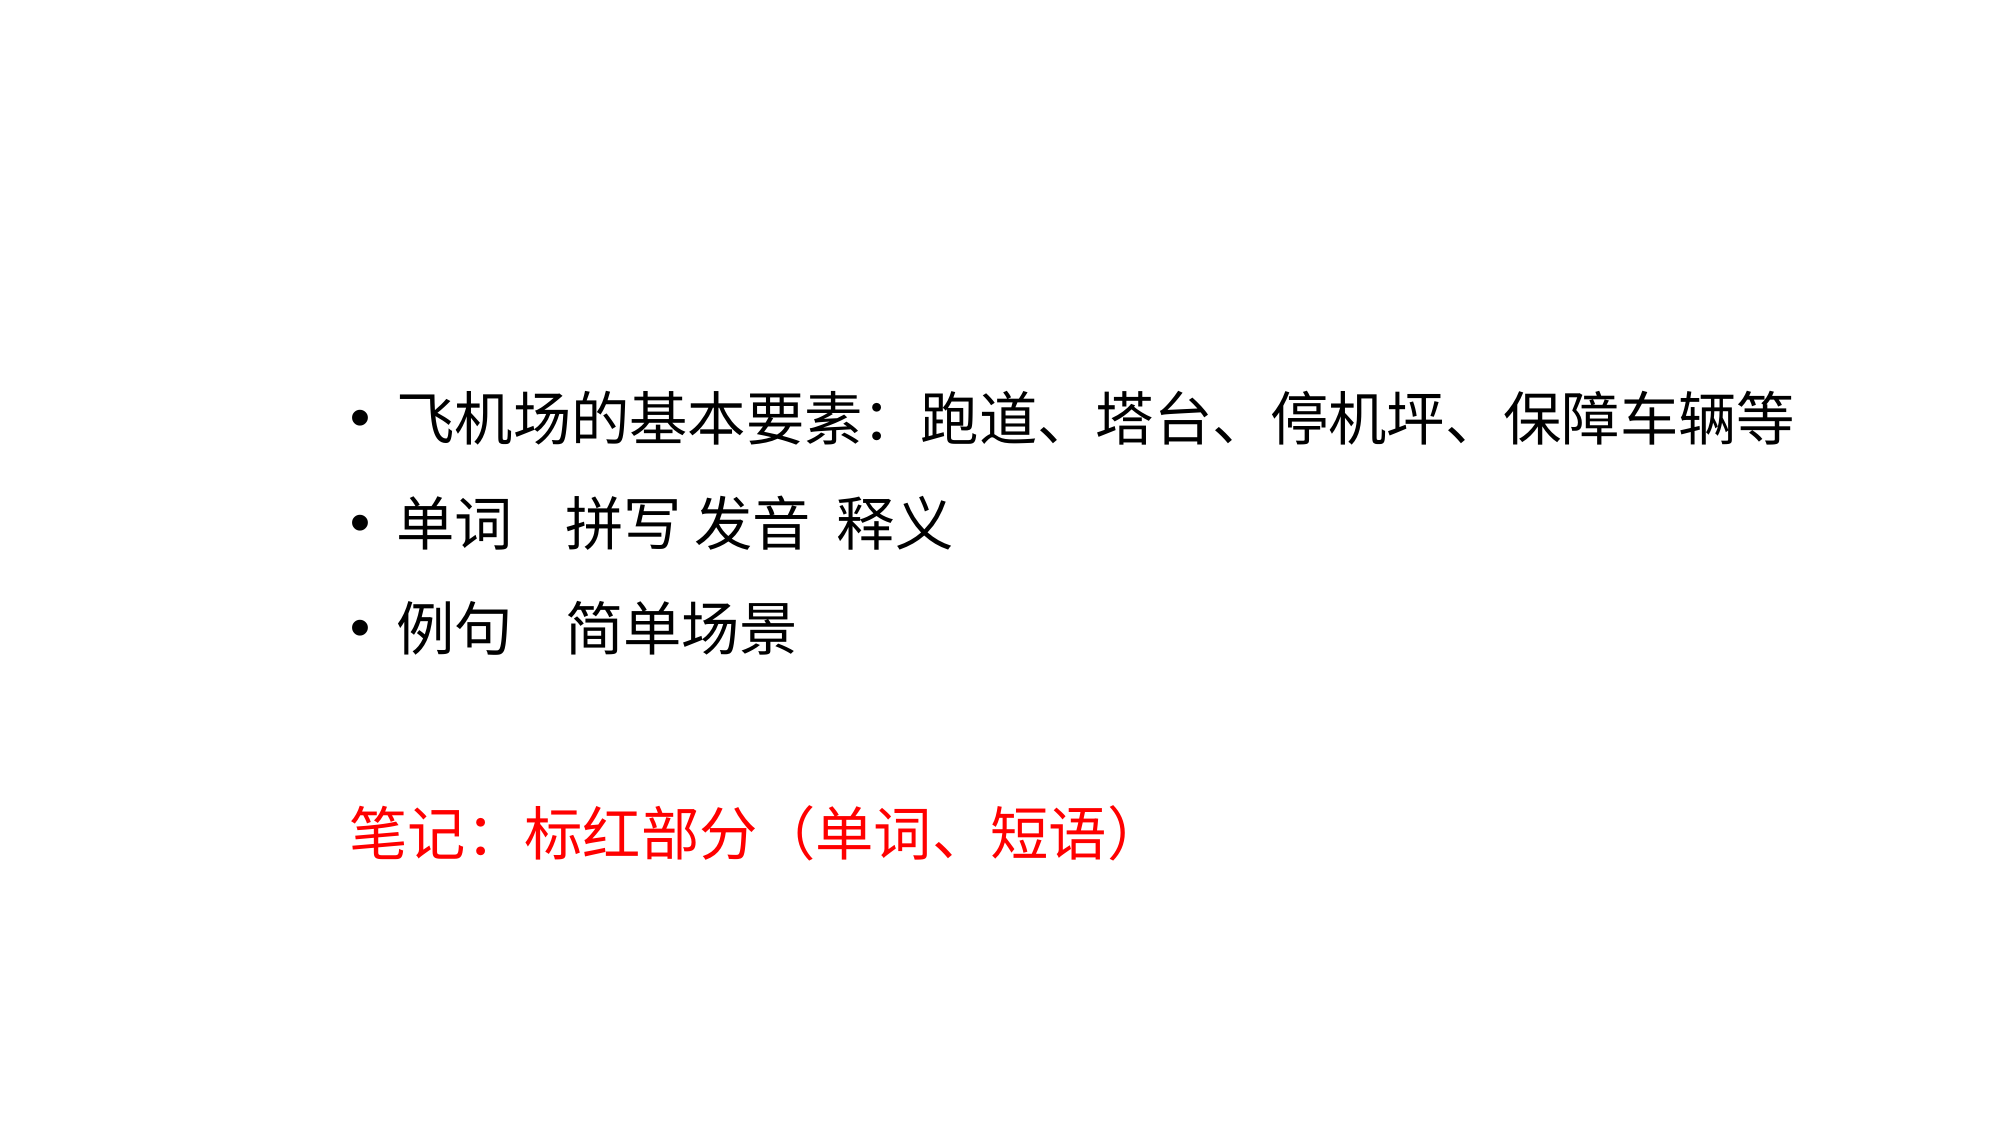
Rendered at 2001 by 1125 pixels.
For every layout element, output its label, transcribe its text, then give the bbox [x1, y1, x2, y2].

text_box 笔记：标红部分（单词、短语） [334, 789, 1643, 875]
text_box 飞机场的基本要素：跑道、塔台、停机坪、保障车辆等 单词 拼写 发音 释义 例句 简单场景 [334, 339, 1844, 740]
